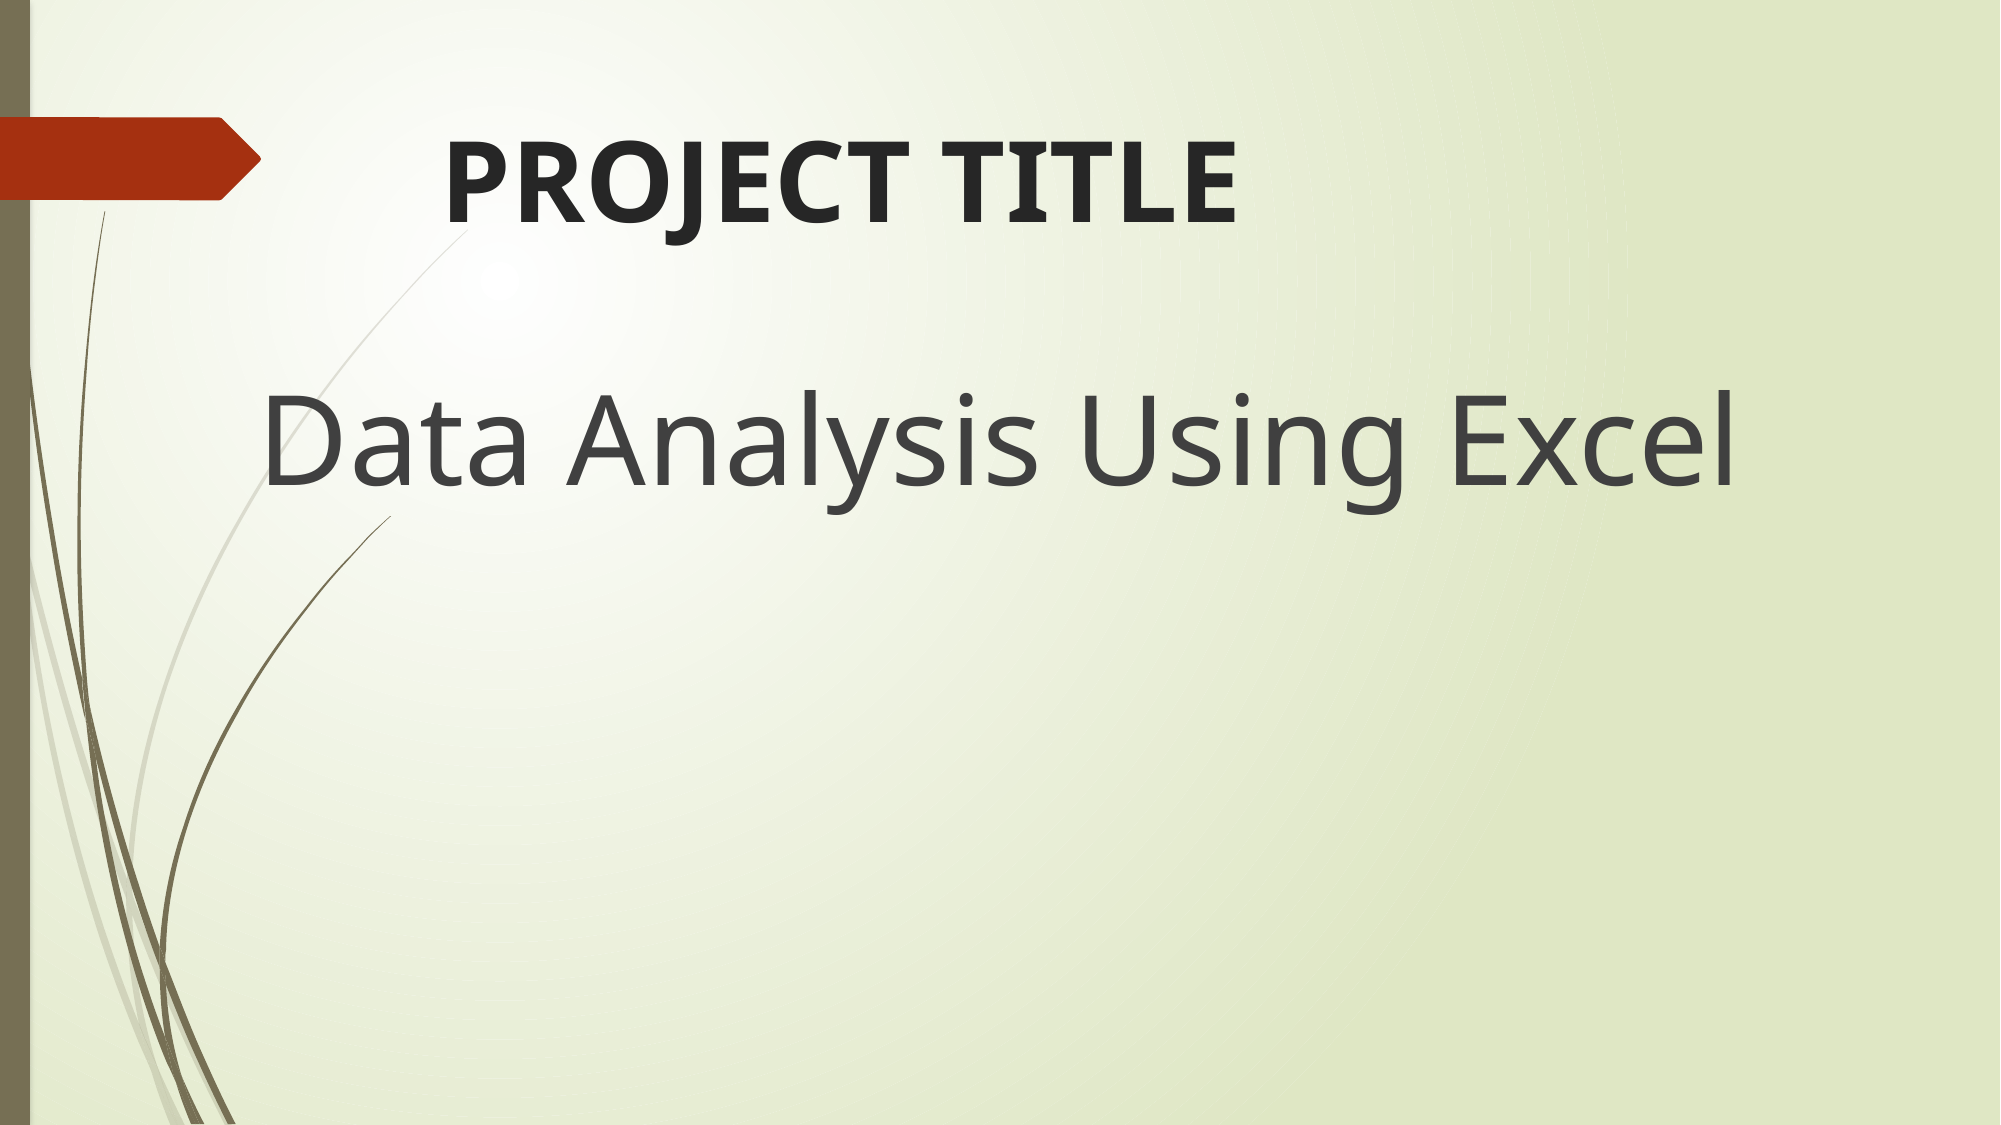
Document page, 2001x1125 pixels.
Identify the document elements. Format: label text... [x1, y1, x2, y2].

title PROJECT TITLE [425, 102, 1888, 313]
list Data Analysis Using Excel [137, 353, 1863, 1014]
